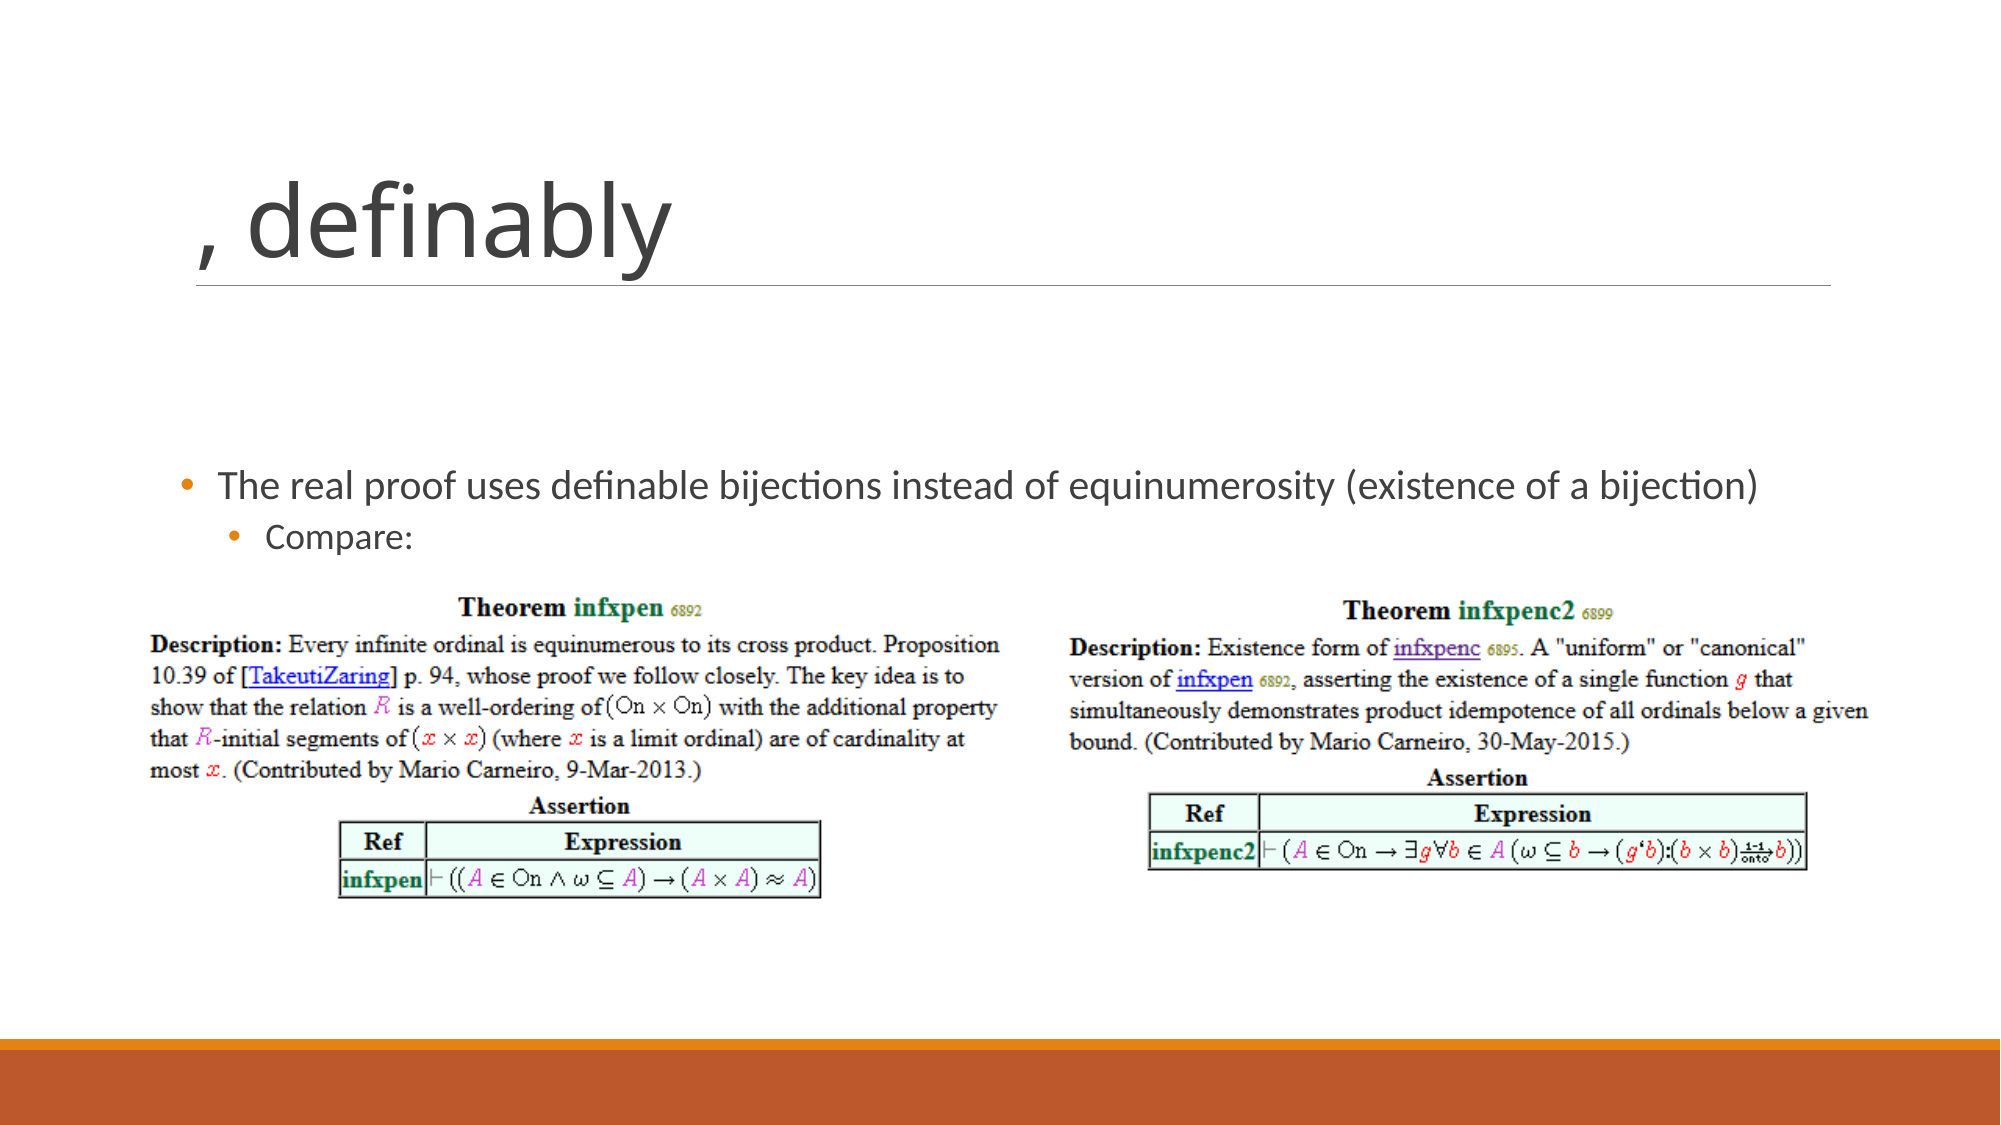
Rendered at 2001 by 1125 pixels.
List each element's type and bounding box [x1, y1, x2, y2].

picture [145, 585, 1018, 906]
picture [1061, 585, 1901, 877]
